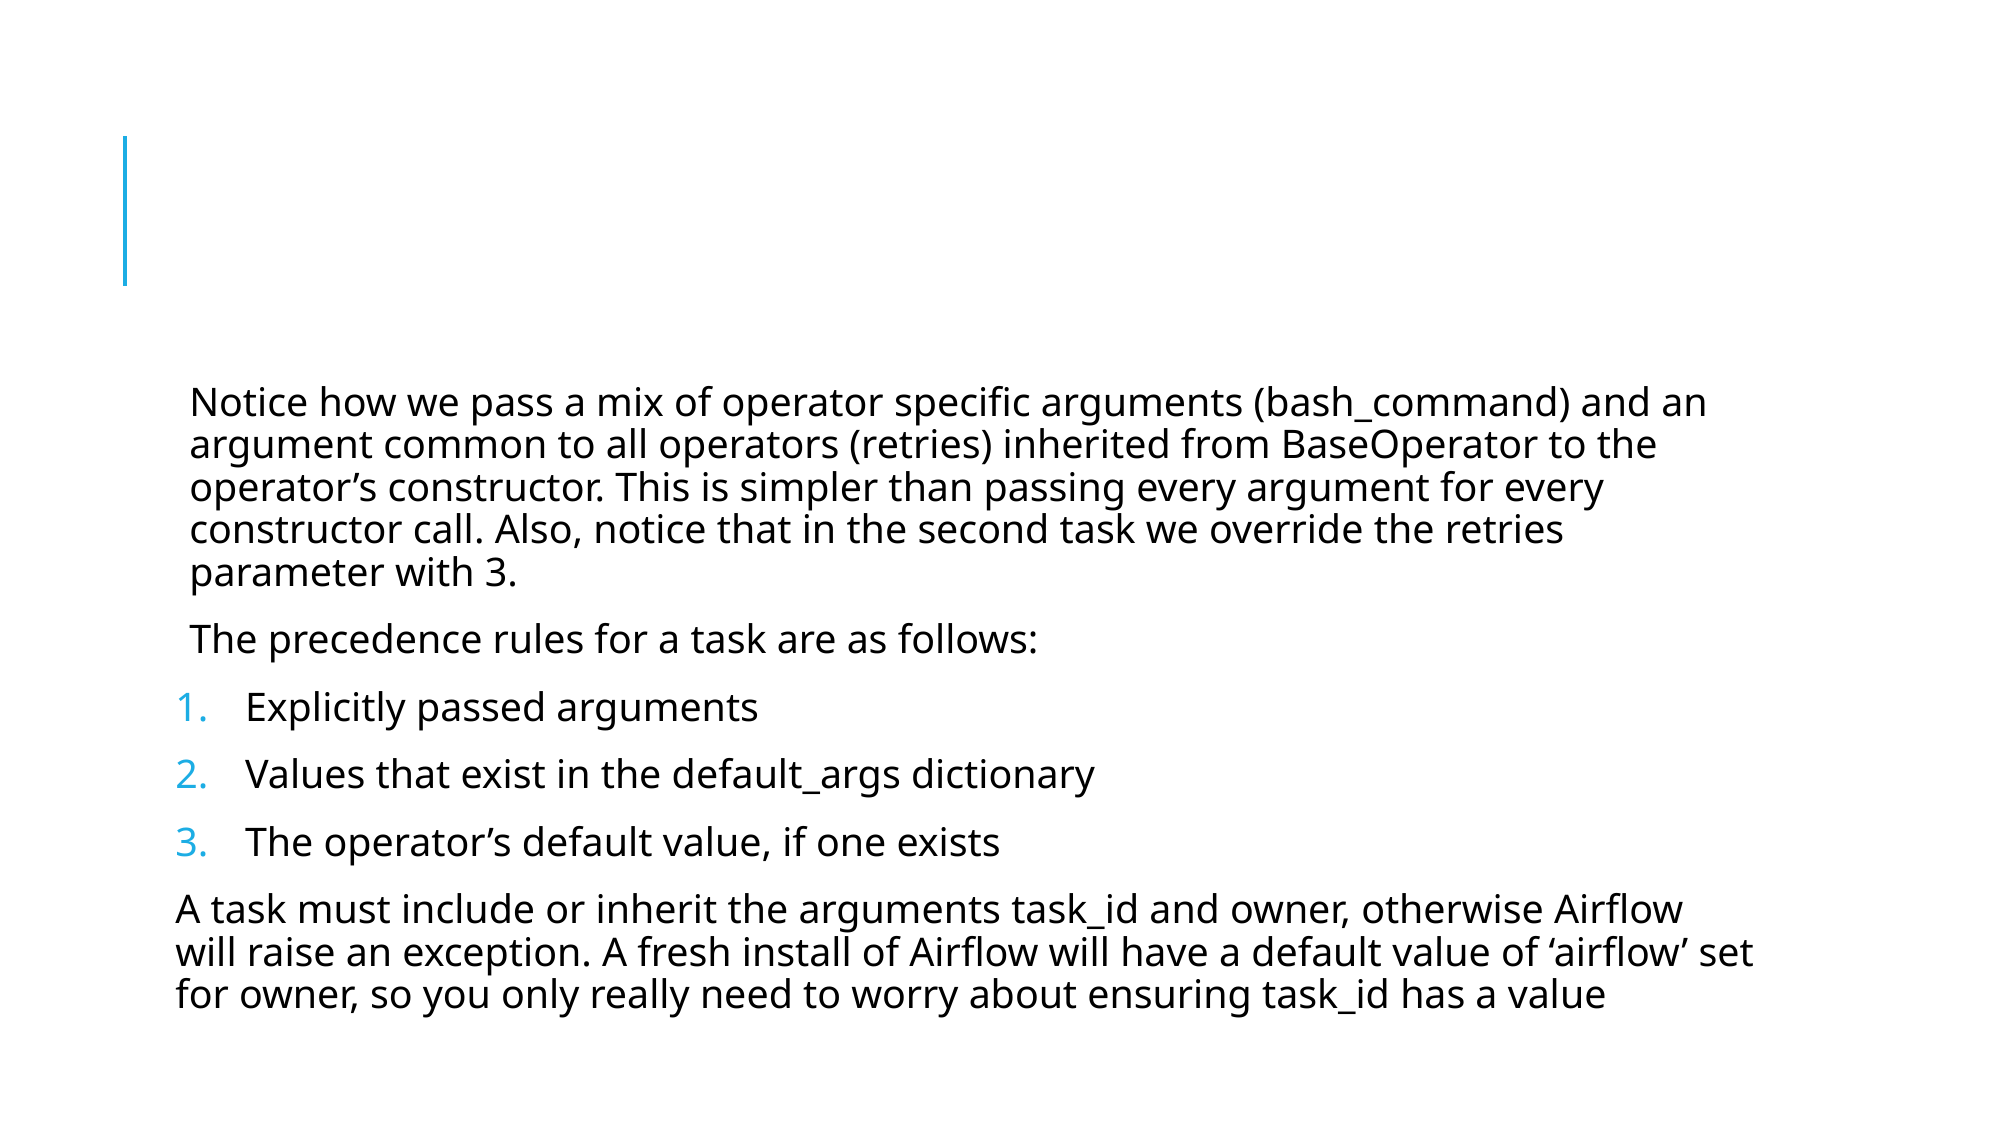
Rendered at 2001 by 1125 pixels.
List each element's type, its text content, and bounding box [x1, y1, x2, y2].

list Notice how we pass a mix of operator specific arguments (bash_command) and an argument common to all operators (retries) inherited from BaseOperator to the operator’s constructor. This is simpler than passing every argument for every constructor call. Also, notice that in the second task we override the retries parameter with 3. The precedence rules for a task are as follows: Explicitly passed arguments Values that exist in the default_args dictionary The operator’s default value, if one exists A task must include or inherit the arguments task_id and owner, otherwise Airflow will raise an exception. A fresh install of Airflow will have a default value of ‘airflow’ set for owner, so you only really need to worry about ensuring task_id has a value [168, 375, 1763, 1035]
